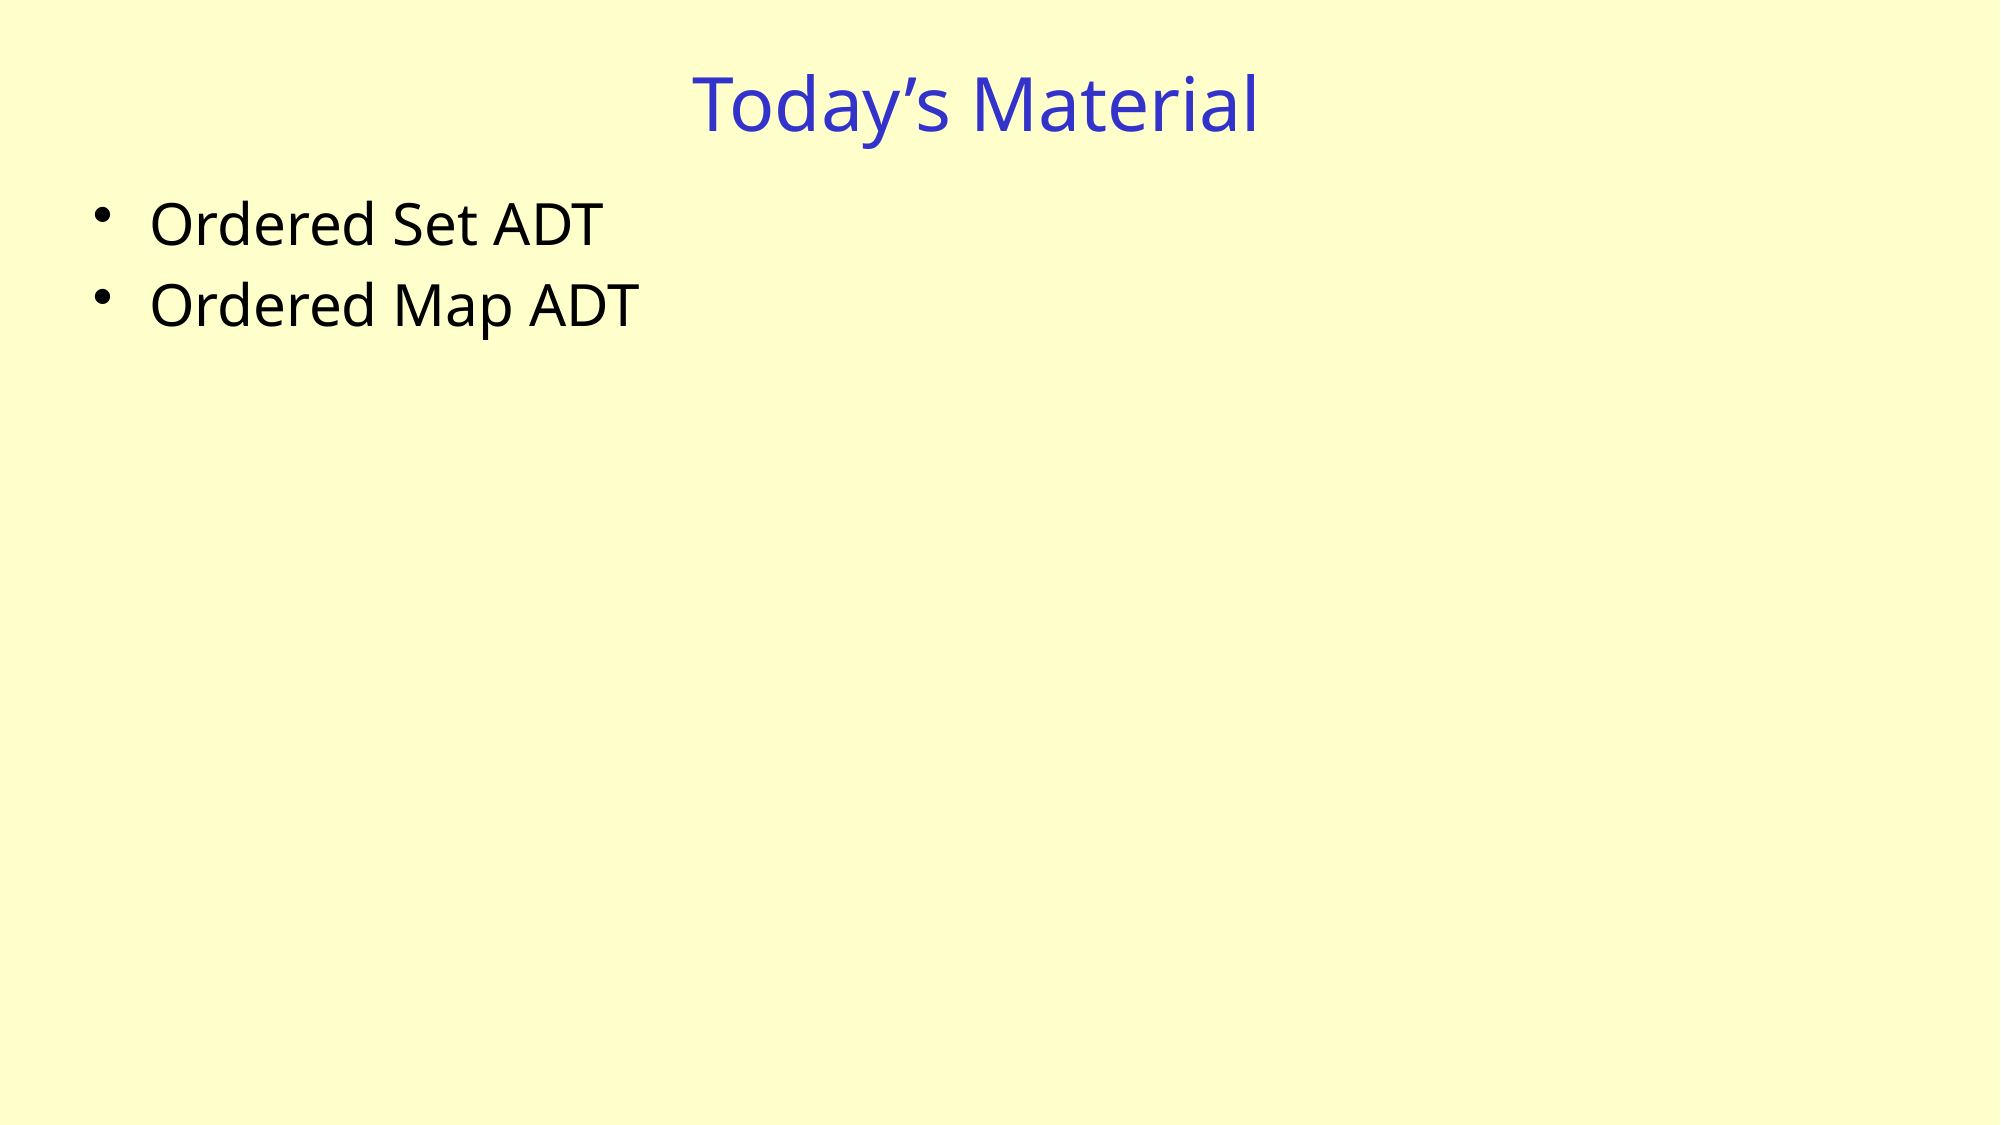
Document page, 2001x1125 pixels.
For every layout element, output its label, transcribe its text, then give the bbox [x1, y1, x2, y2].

list Ordered Set ADT Ordered Map ADT [77, 179, 1902, 1030]
title Today’s Material [305, 38, 1650, 166]
